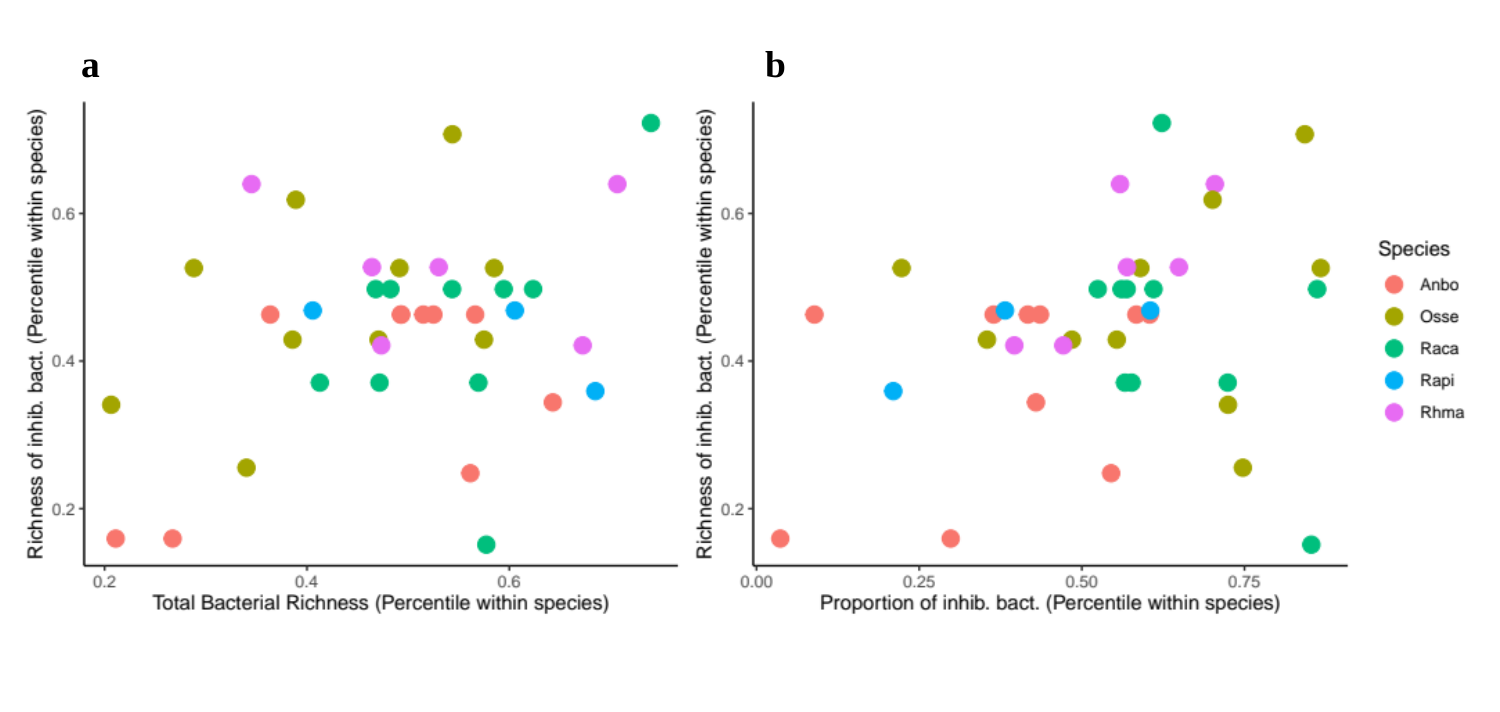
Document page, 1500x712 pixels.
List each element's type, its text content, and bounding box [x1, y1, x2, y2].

text_box b [750, 32, 801, 92]
picture [18, 92, 1482, 623]
text_box a [66, 32, 115, 92]
